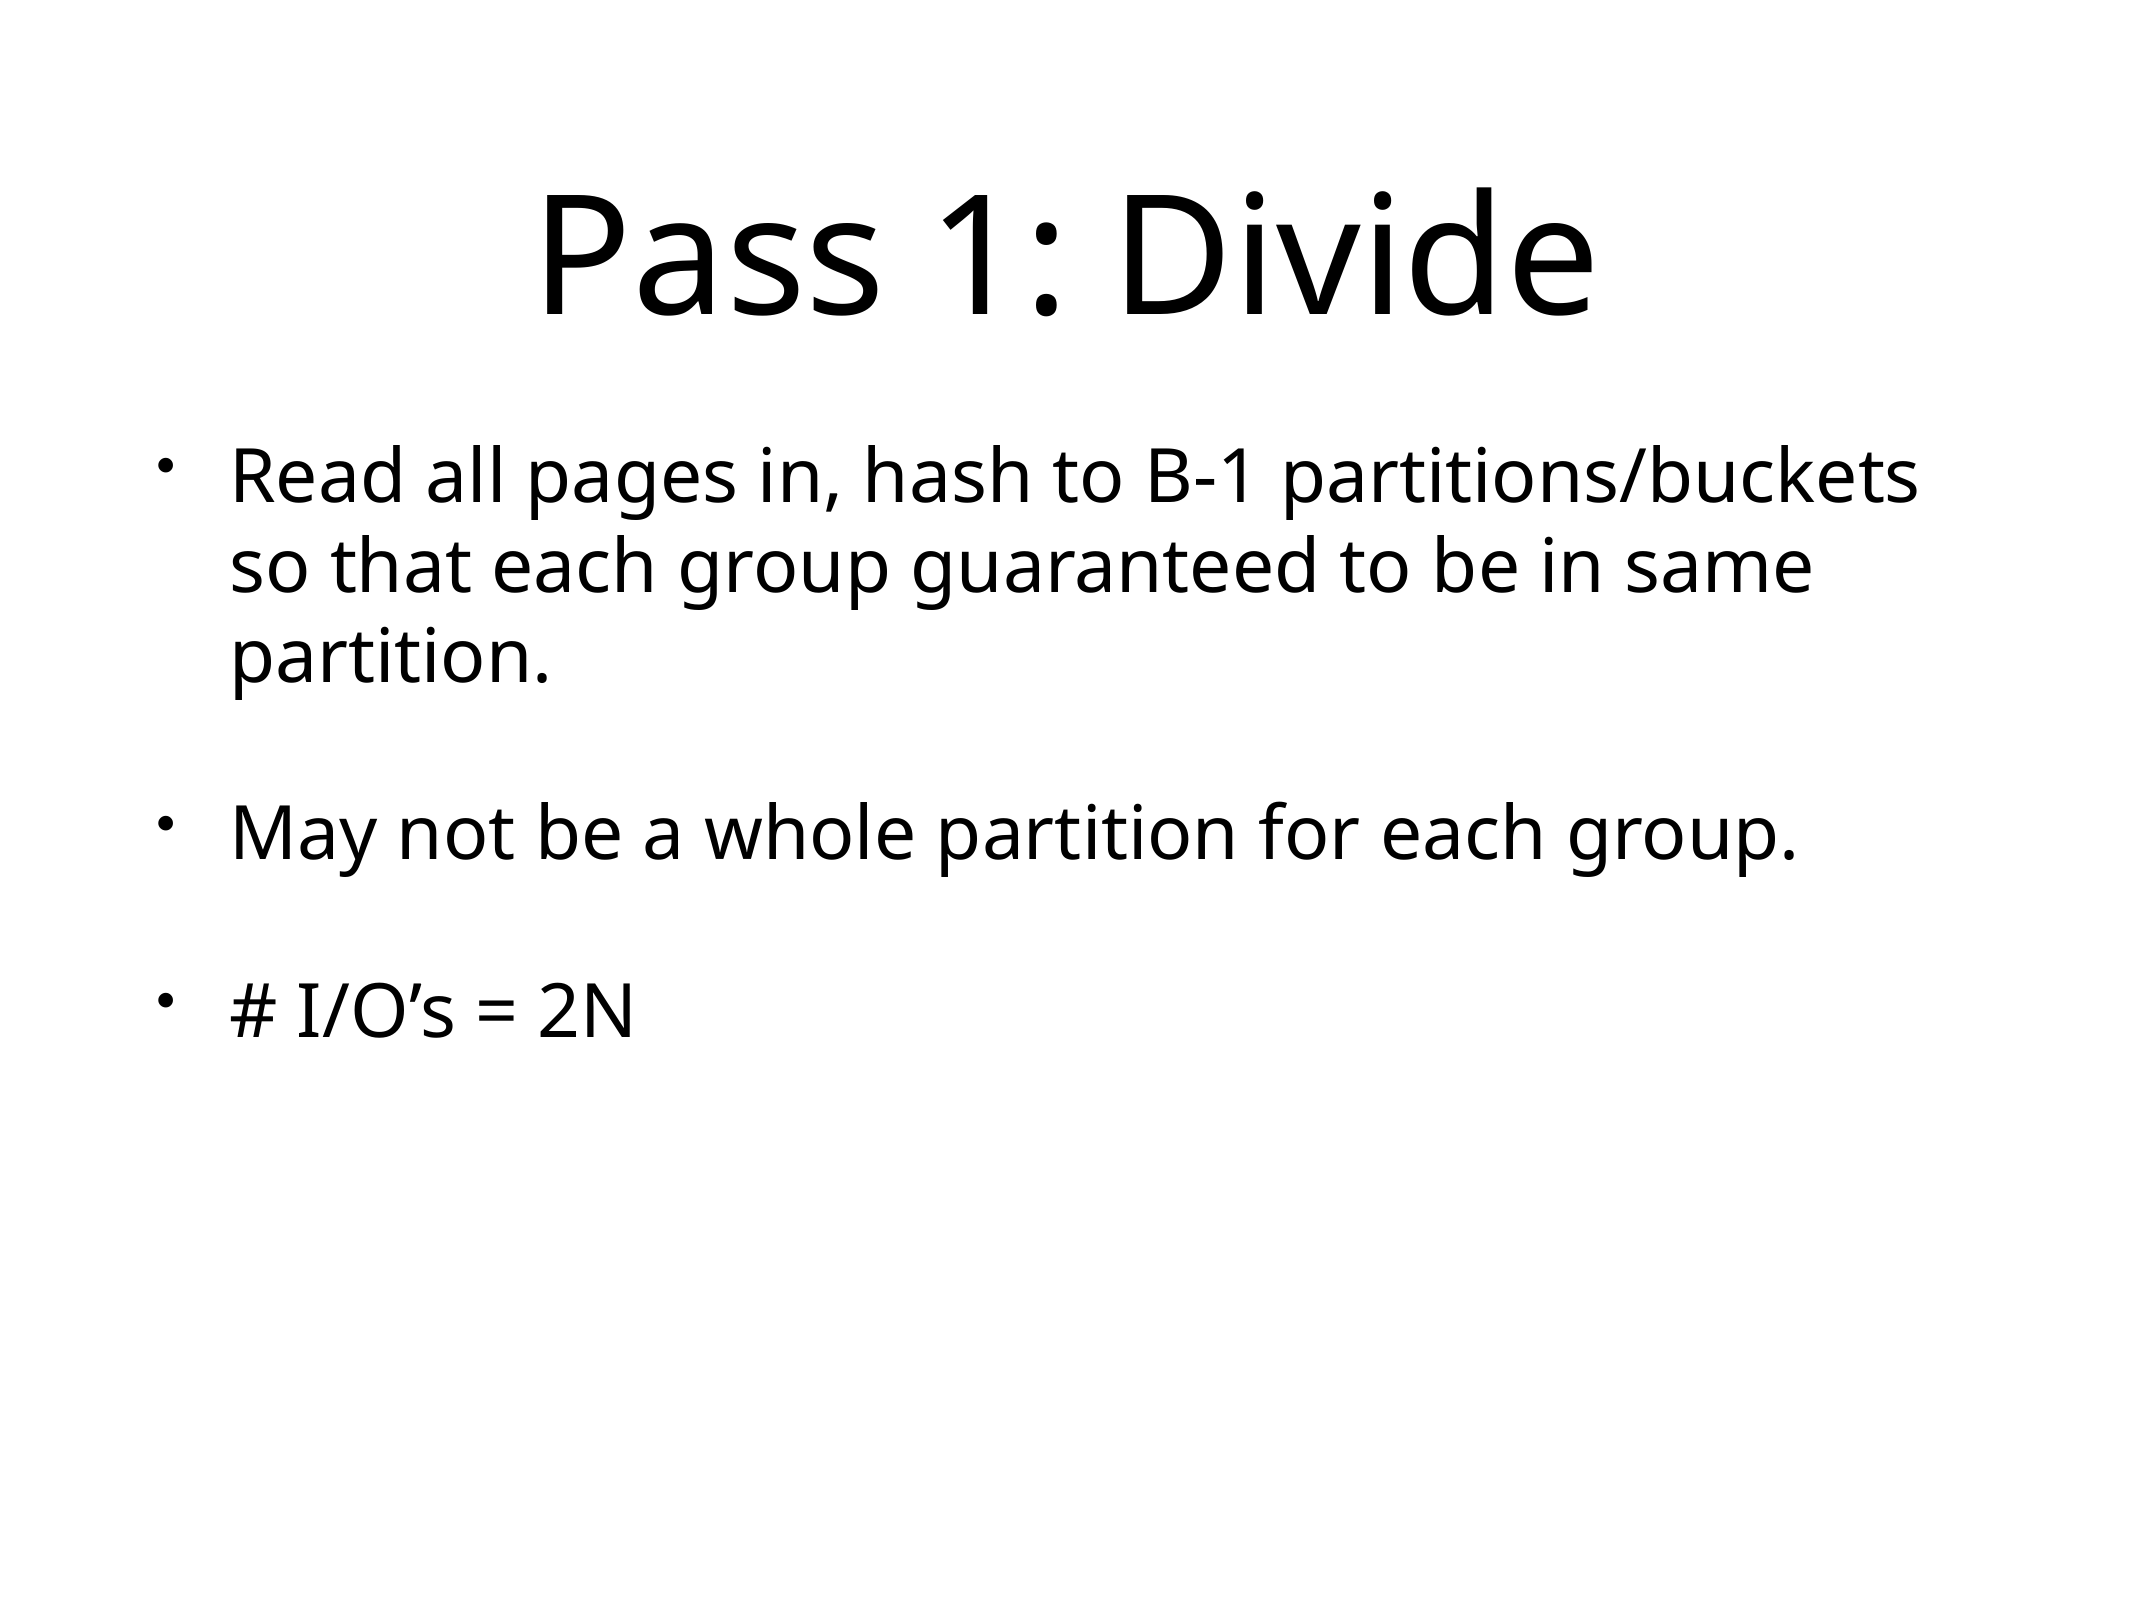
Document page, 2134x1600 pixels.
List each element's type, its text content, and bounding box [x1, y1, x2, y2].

title Pass 1: Divide [155, 70, 1978, 426]
list Read all pages in, hash to B-1 partitions/buckets so that each group guaranteed to be in same partition. May not be a whole partition for each group. # I/O’s = 2N [155, 426, 1978, 1459]
